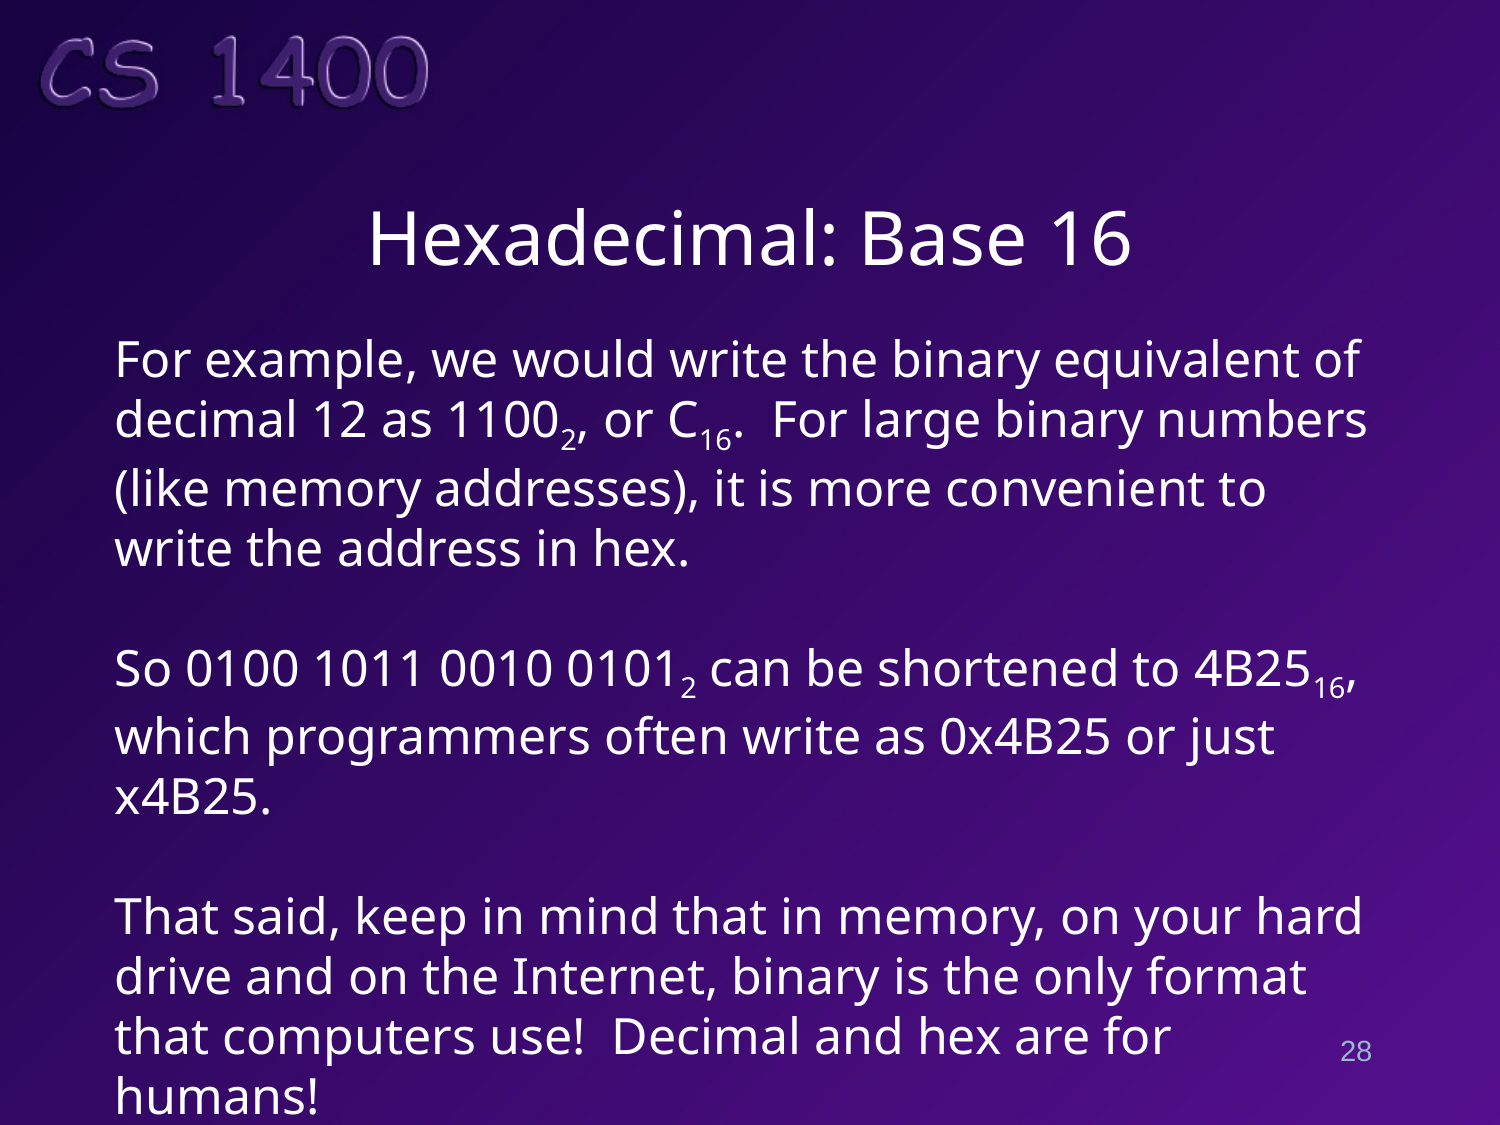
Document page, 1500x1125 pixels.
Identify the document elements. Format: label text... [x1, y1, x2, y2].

text_box For example, we would write the binary equivalent of decimal 12 as 11002, or C16. For large binary numbers (like memory addresses), it is more convenient to write the address in hex. So 0100 1011 0010 01012 can be shortened to 4B2516, which programmers often write as 0x4B25 or just x4B25. That said, keep in mind that in memory, on your hard drive and on the Internet, binary is the only format that computers use! Decimal and hex are for humans! [99, 320, 1400, 1125]
slide_number 28 [1074, 1024, 1388, 1101]
picture [0, 0, 1500, 1125]
title Hexadecimal: Base 16 [112, 140, 1388, 320]
